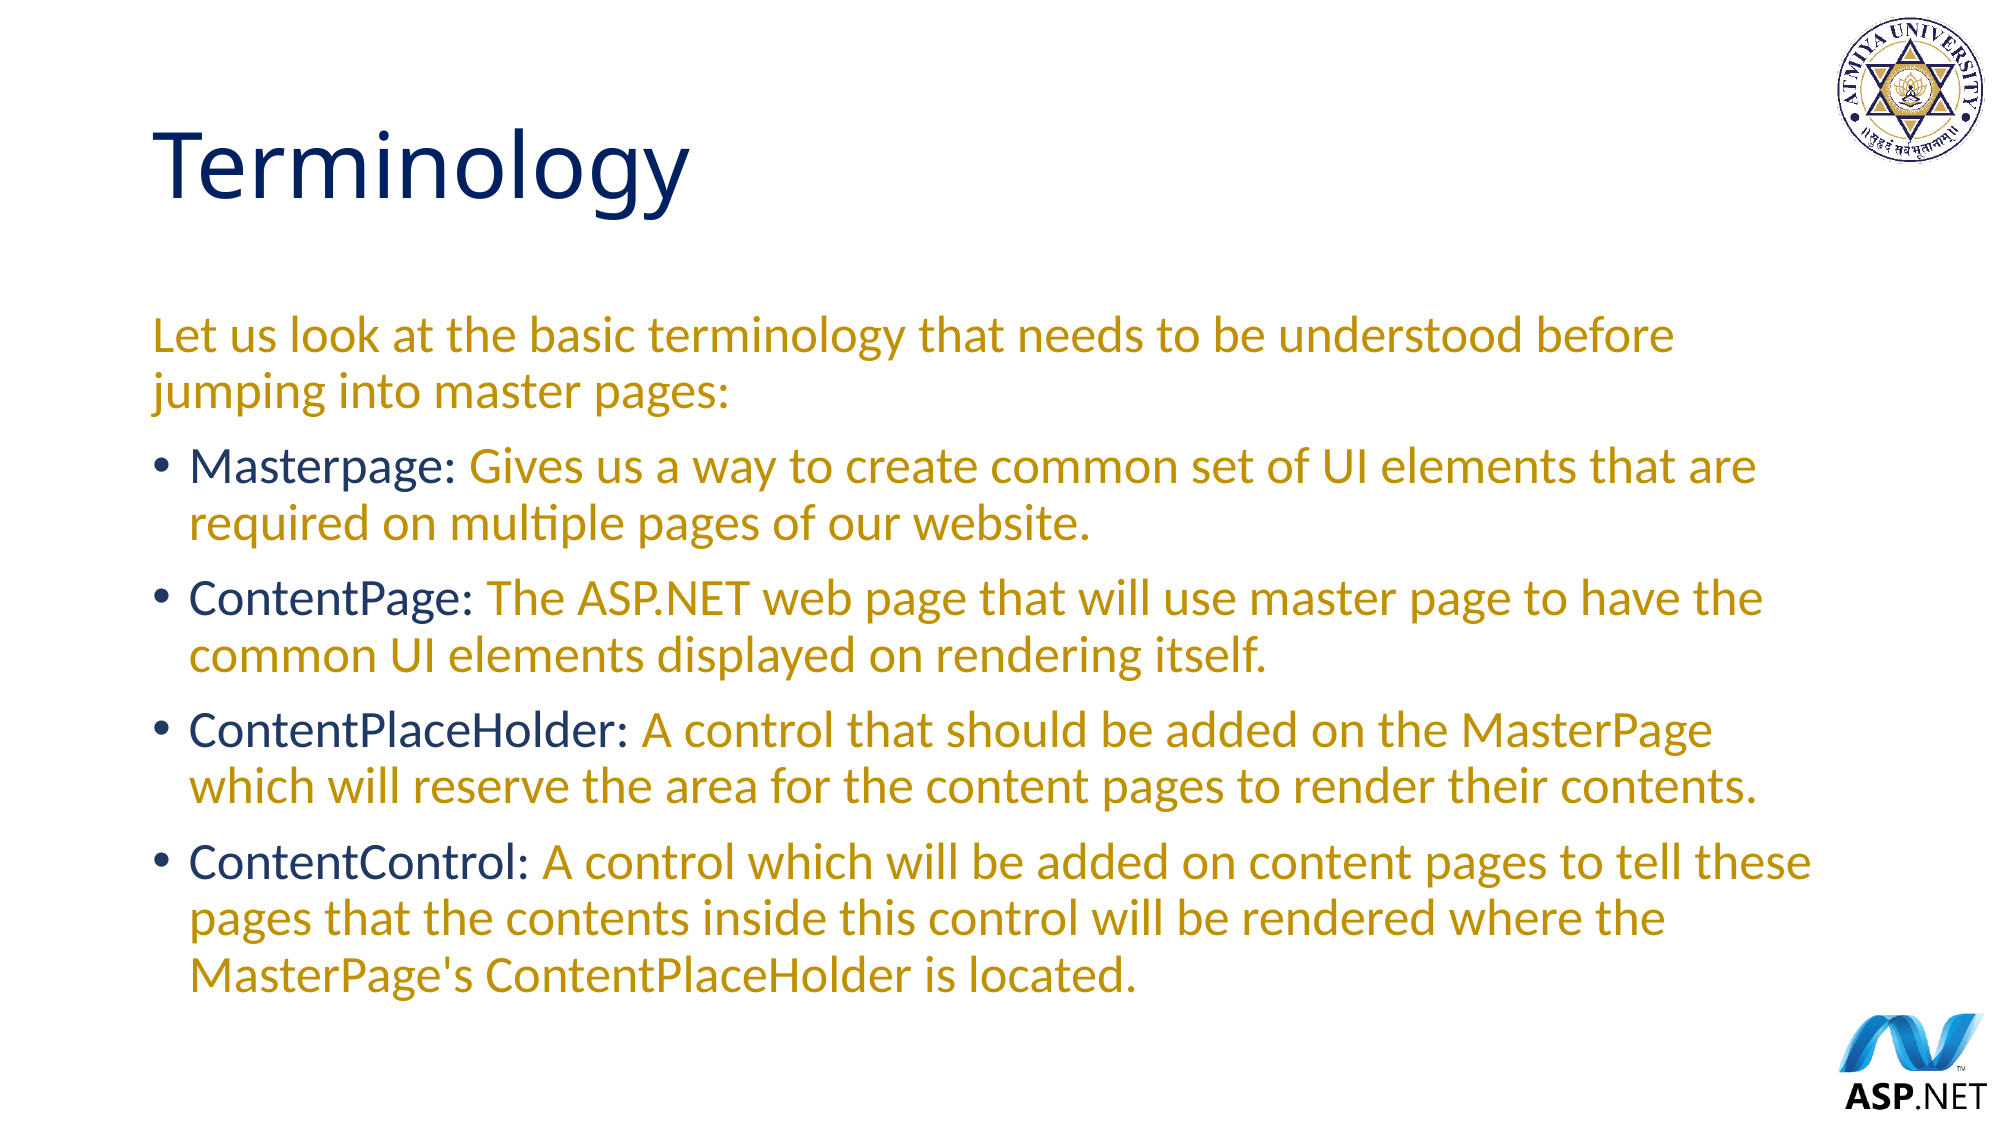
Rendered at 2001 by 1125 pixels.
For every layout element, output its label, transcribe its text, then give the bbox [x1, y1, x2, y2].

list Let us look at the basic terminology that needs to be understood before jumping into master pages: Masterpage: Gives us a way to create common set of UI elements that are required on multiple pages of our website. ContentPage: The ASP.NET web page that will use master page to have the common UI elements displayed on rendering itself. ContentPlaceHolder: A control that should be added on the MasterPage which will reserve the area for the content pages to render their contents. ContentControl: A control which will be added on content pages to tell these pages that the contents inside this control will be rendered where the MasterPage's ContentPlaceHolder is located. [137, 299, 1863, 1014]
title Terminology [137, 59, 1863, 278]
picture [1835, 15, 1985, 164]
picture [1802, 979, 2000, 1125]
